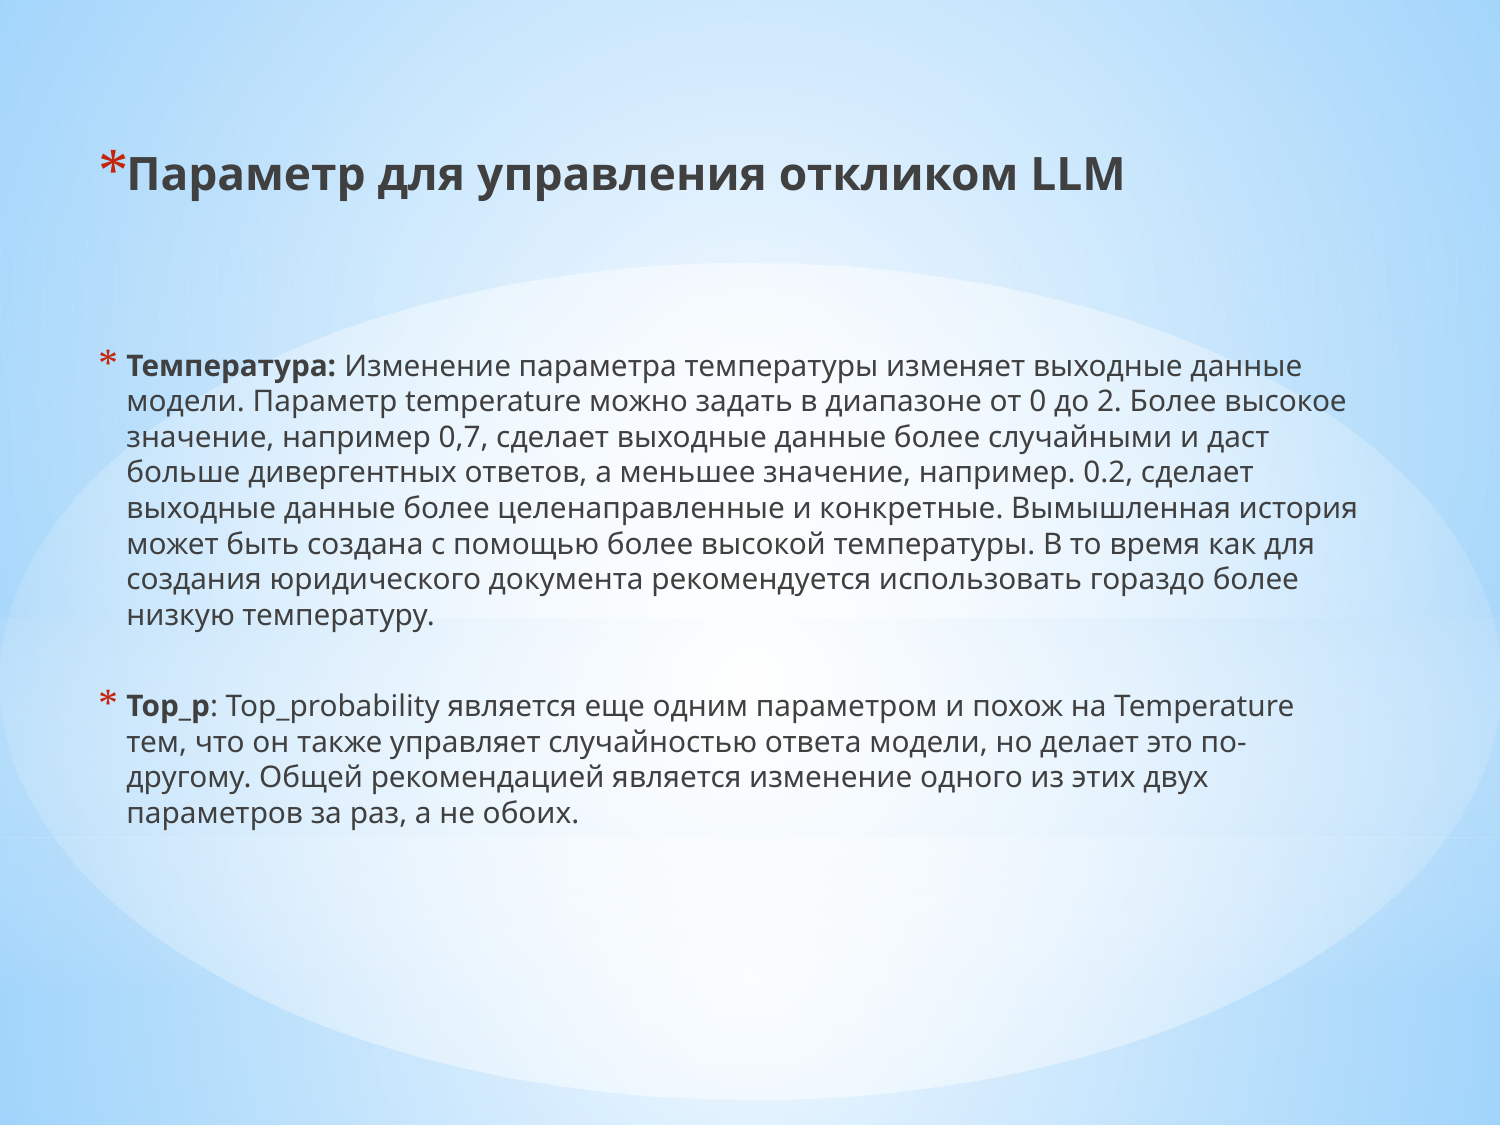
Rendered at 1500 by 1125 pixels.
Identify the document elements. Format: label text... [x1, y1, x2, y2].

list Параметр для управления откликом LLM Температура: Изменение параметра температуры изменяет выходные данные модели. Параметр temperature можно задать в диапазоне от 0 до 2. Более высокое значение, например 0,7, сделает выходные данные более случайными и даст больше дивергентных ответов, а меньшее значение, например. 0.2, сделает выходные данные более целенаправленные и конкретные. Вымышленная история может быть создана с помощью более высокой температуры. В то время как для создания юридического документа рекомендуется использовать гораздо более низкую температуру. Тоp_р: Top_probability является еще одним параметром и похож на Temperature тем, что он также управляет случайностью ответа модели, но делает это по-другому. Общей рекомендацией является изменение одного из этих двух параметров за раз, а не обоих. [76, 137, 1376, 846]
